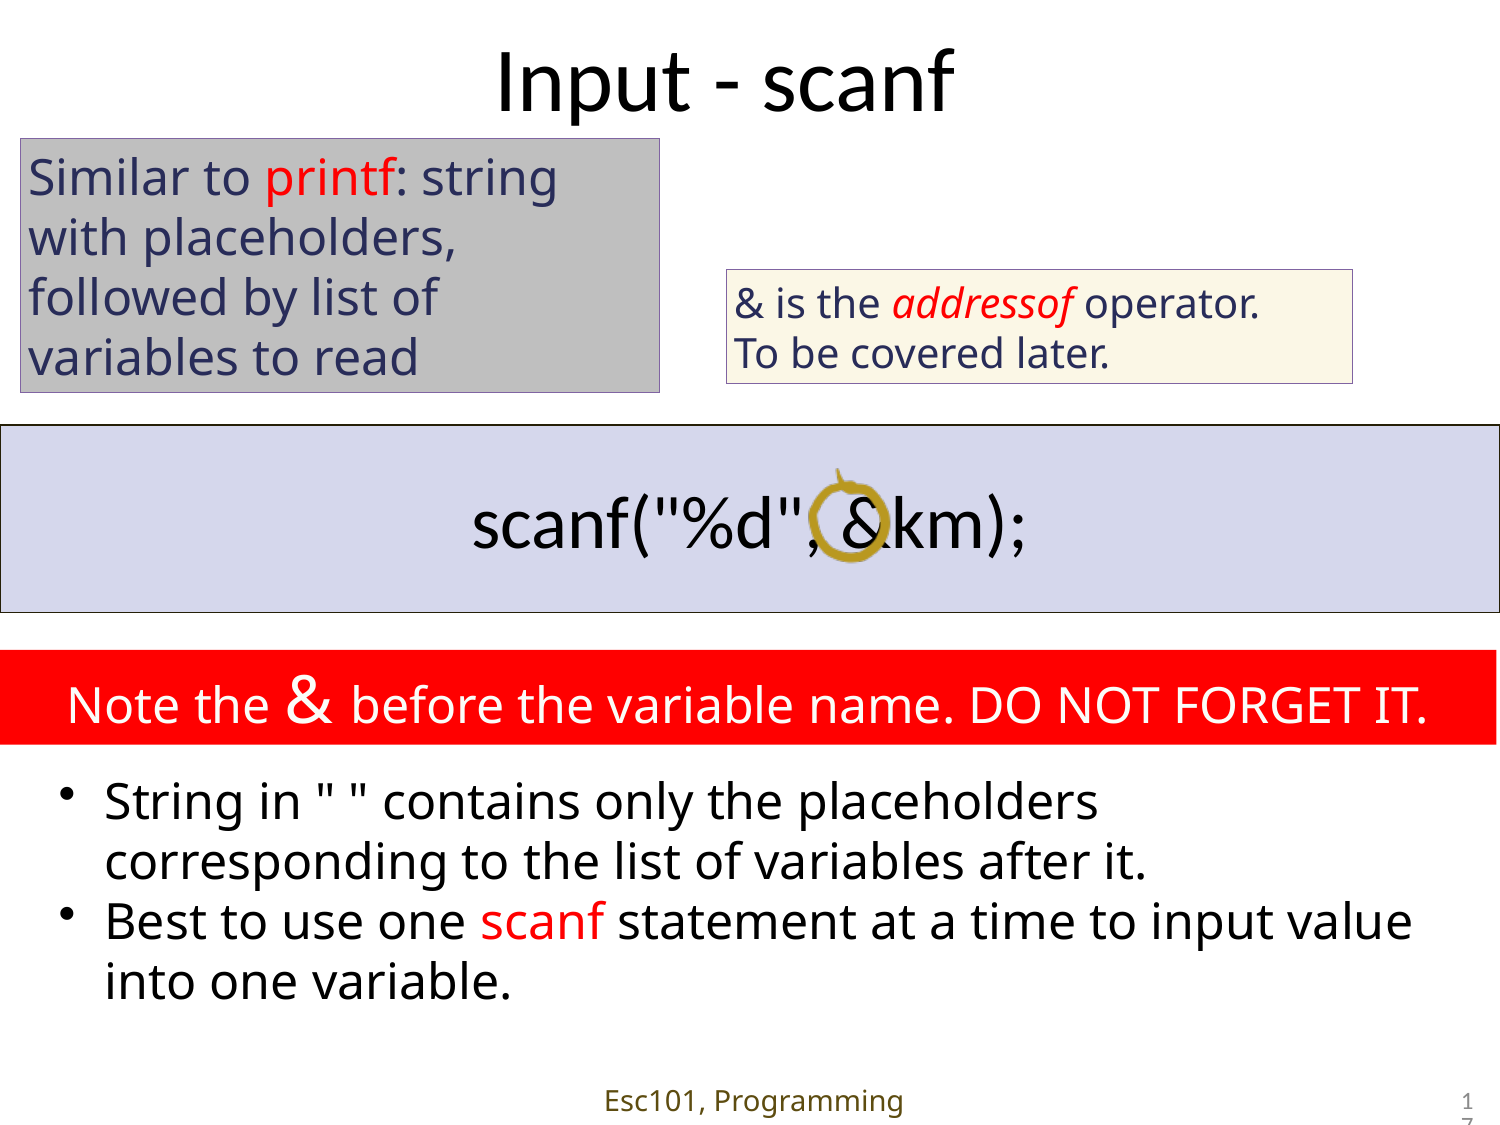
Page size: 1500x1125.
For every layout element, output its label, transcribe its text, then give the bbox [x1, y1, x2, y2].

text_box Note the & before the variable name. DO NOT FORGET IT. [0, 649, 1497, 745]
list scanf("%d", &km); [0, 425, 1500, 613]
text_box Similar to printf: string with placeholders, followed by list of variables to read [20, 138, 660, 393]
slide_number 17 [1445, 1074, 1500, 1125]
text_box String in " " contains only the placeholders corresponding to the list of variables after it. Best to use one scanf statement at a time to input value into one variable. [51, 762, 1439, 1018]
picture [806, 466, 893, 567]
text_box & is the addressof operator. To be covered later. [726, 269, 1353, 384]
title Input - scanf [87, 0, 1363, 150]
text_box Esc101, Programming [483, 1075, 1025, 1125]
